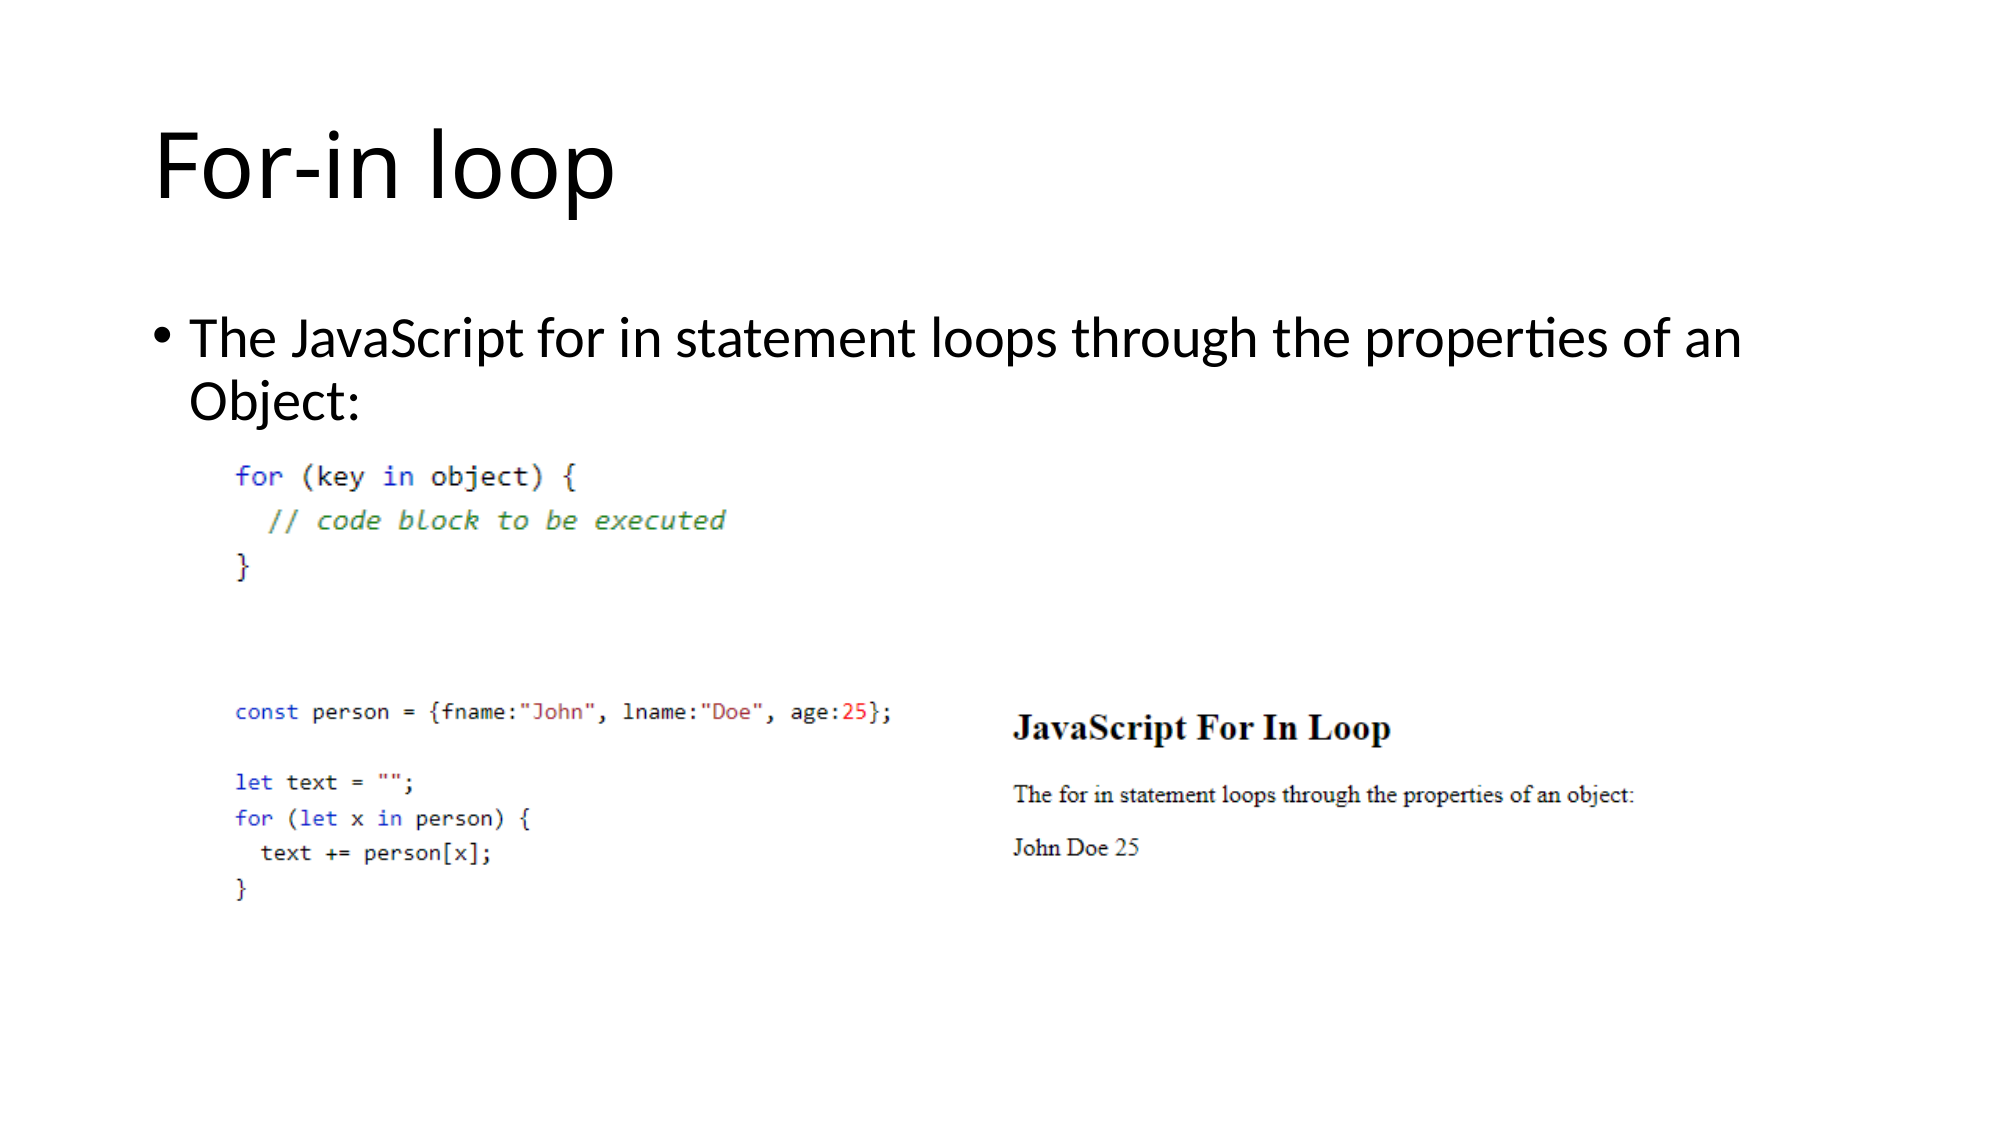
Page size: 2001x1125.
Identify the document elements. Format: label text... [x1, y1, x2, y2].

picture [227, 691, 919, 912]
picture [1004, 707, 1652, 896]
title For-in loop [137, 59, 1863, 278]
list The JavaScript for in statement loops through the properties of an Object: [137, 299, 1863, 1014]
picture [229, 456, 814, 590]
